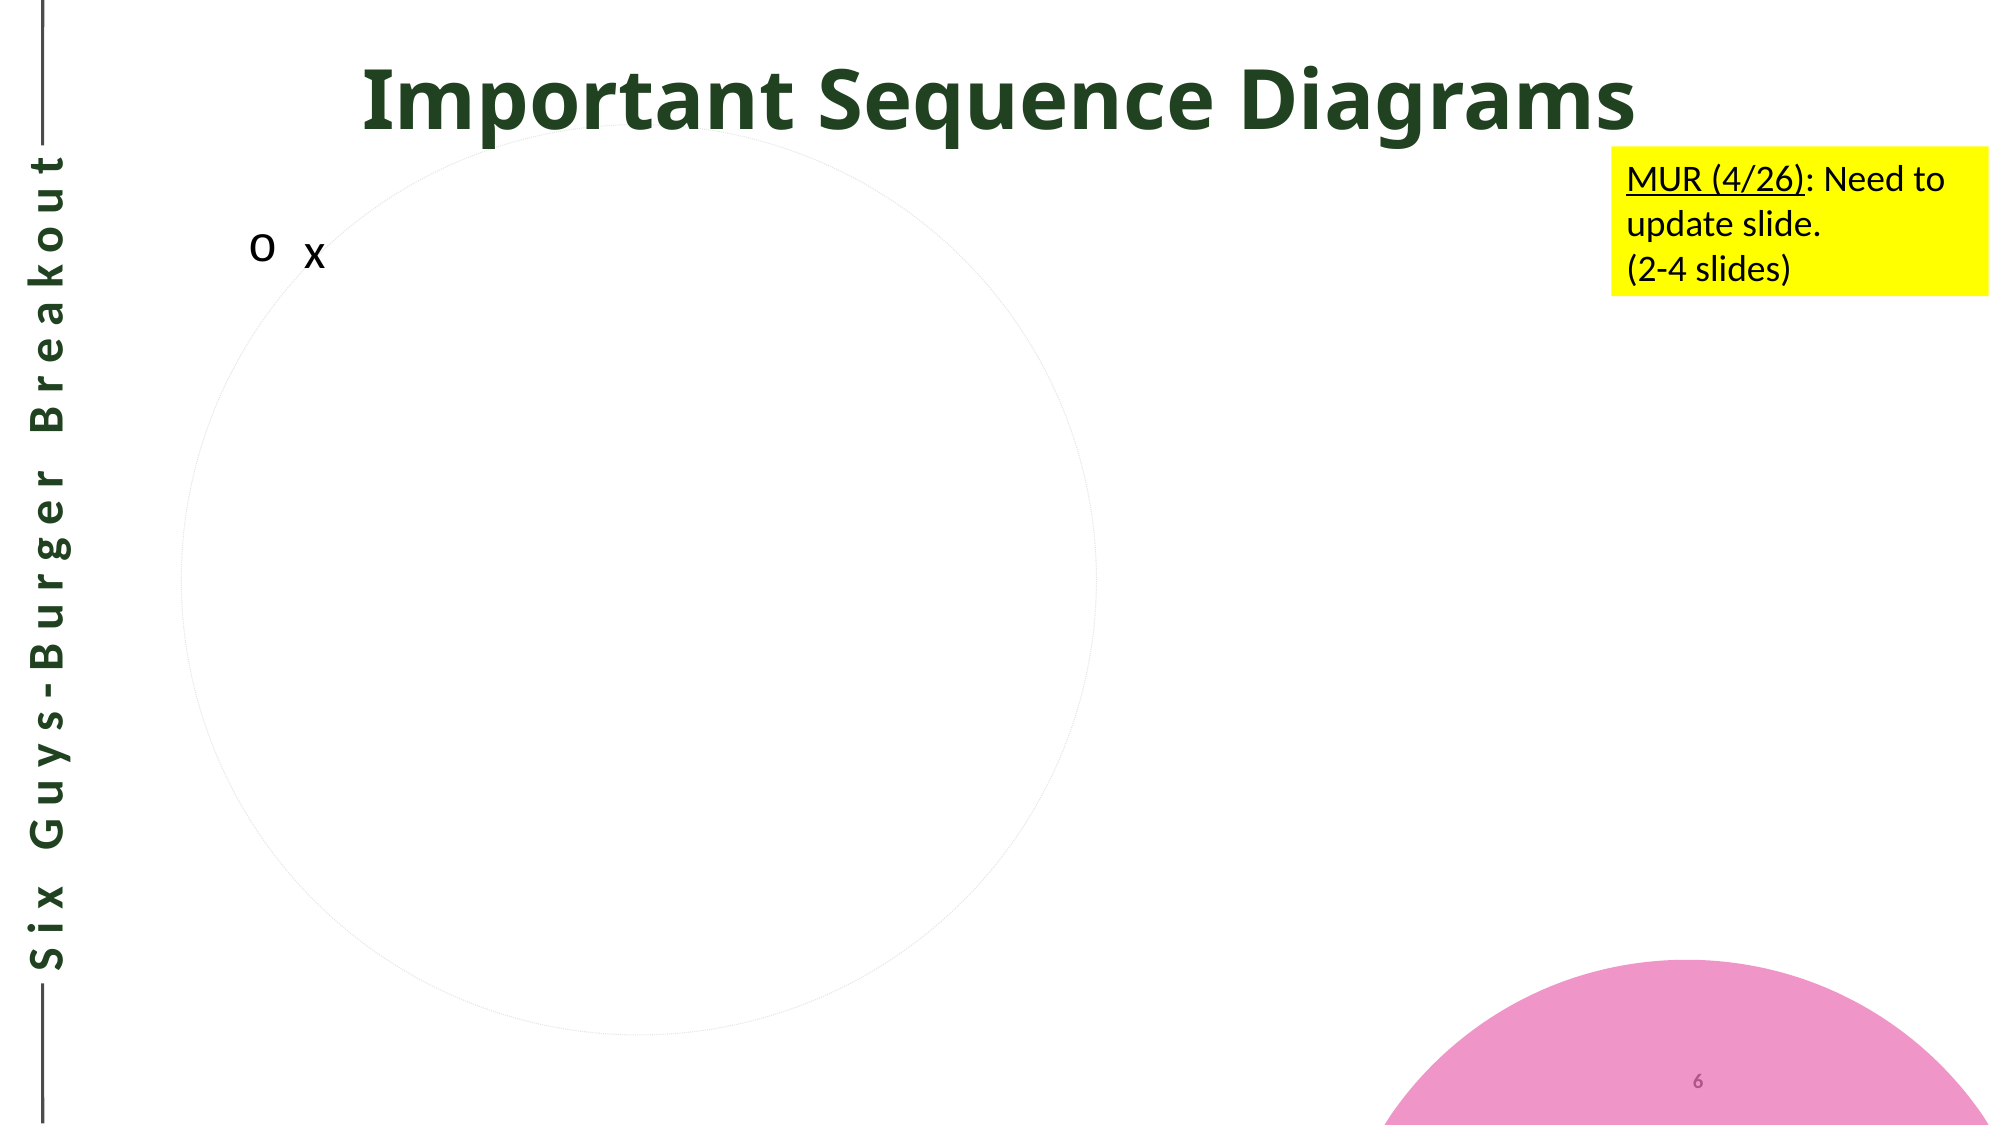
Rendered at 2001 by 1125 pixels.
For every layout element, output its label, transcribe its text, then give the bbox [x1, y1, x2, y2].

text_box MUR (4/26): Need to update slide. (2-4 slides) [1611, 146, 1989, 297]
title Important Sequence Diagrams [0, 32, 2000, 148]
text_box x [232, 211, 1611, 286]
